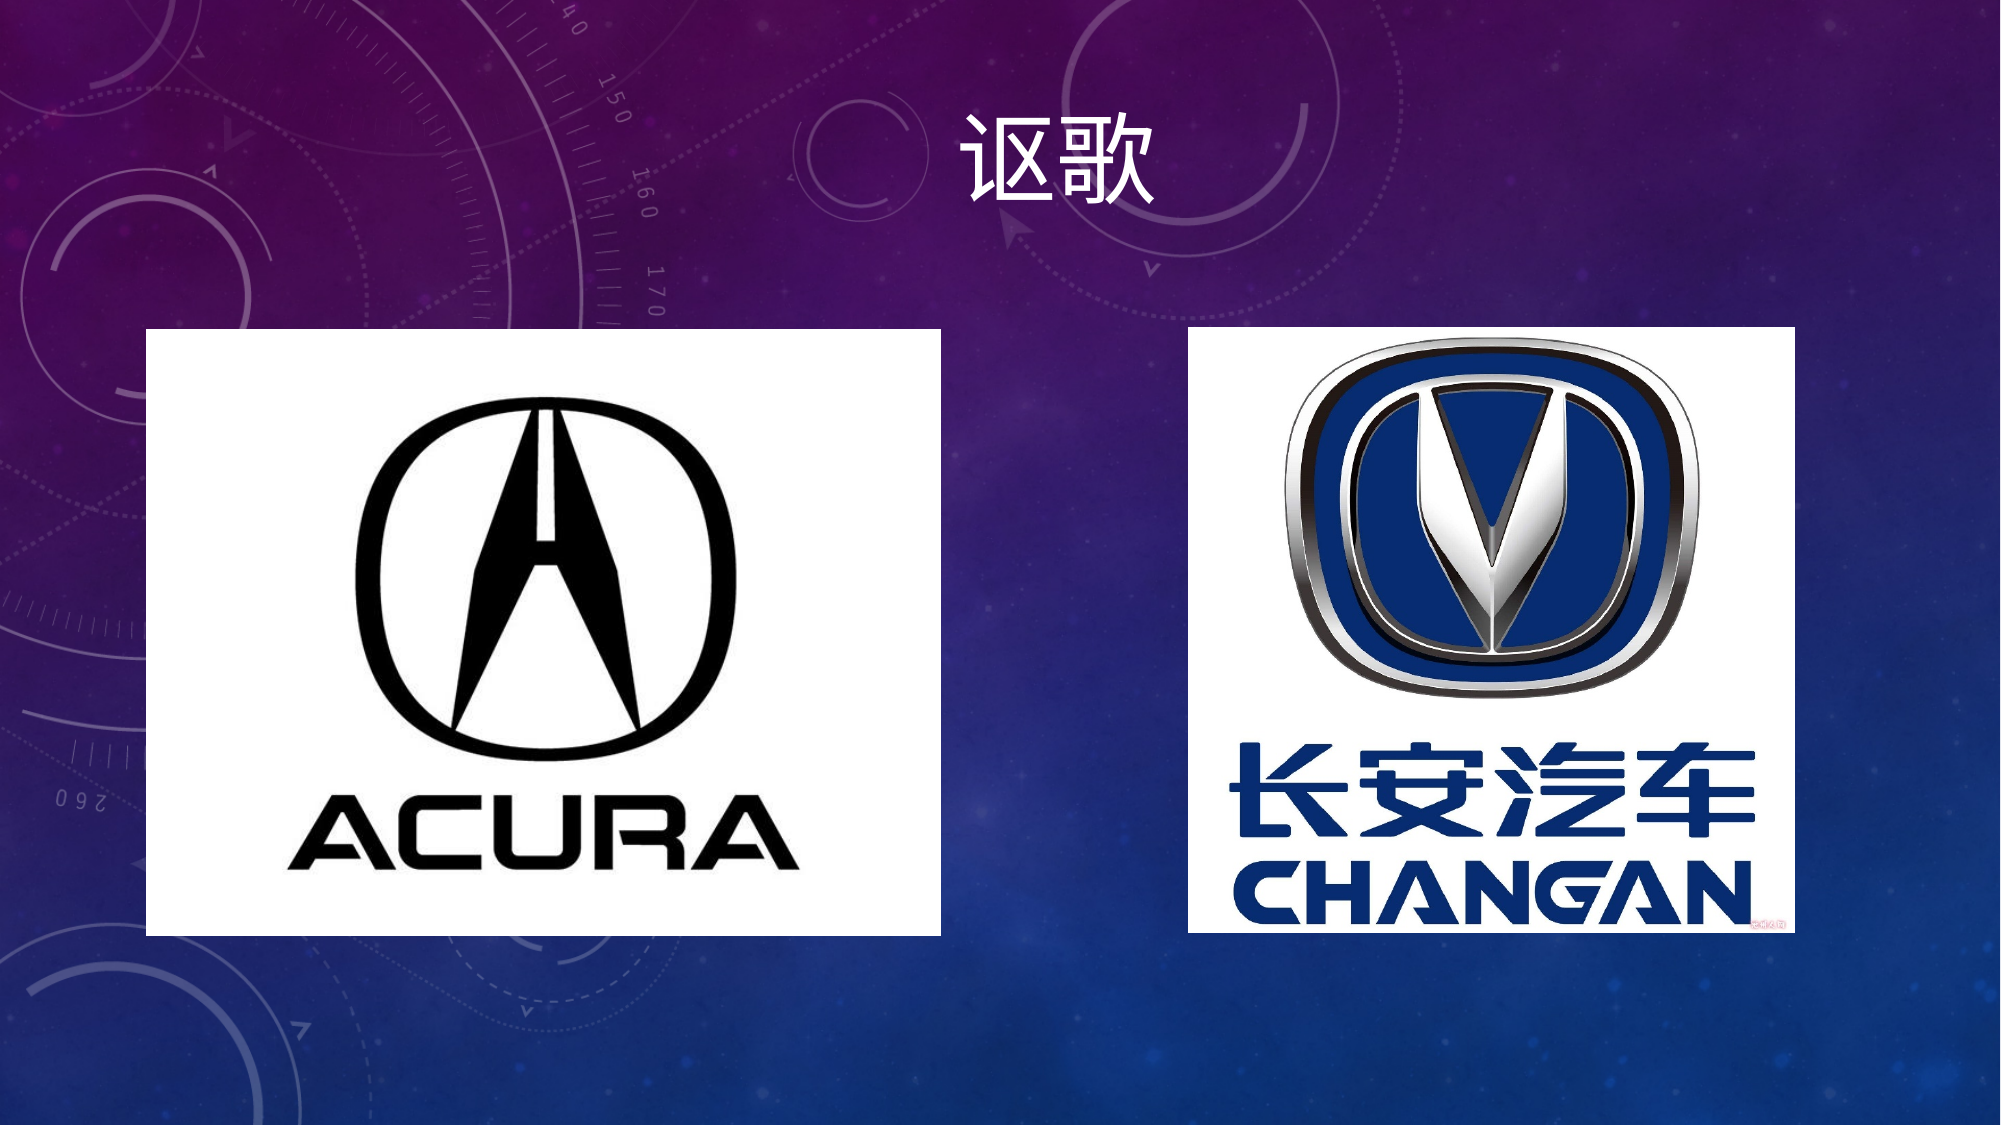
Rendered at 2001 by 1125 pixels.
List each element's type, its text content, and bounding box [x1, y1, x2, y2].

text_box 讴歌 [941, 88, 1172, 224]
picture [0, 0, 2001, 1125]
